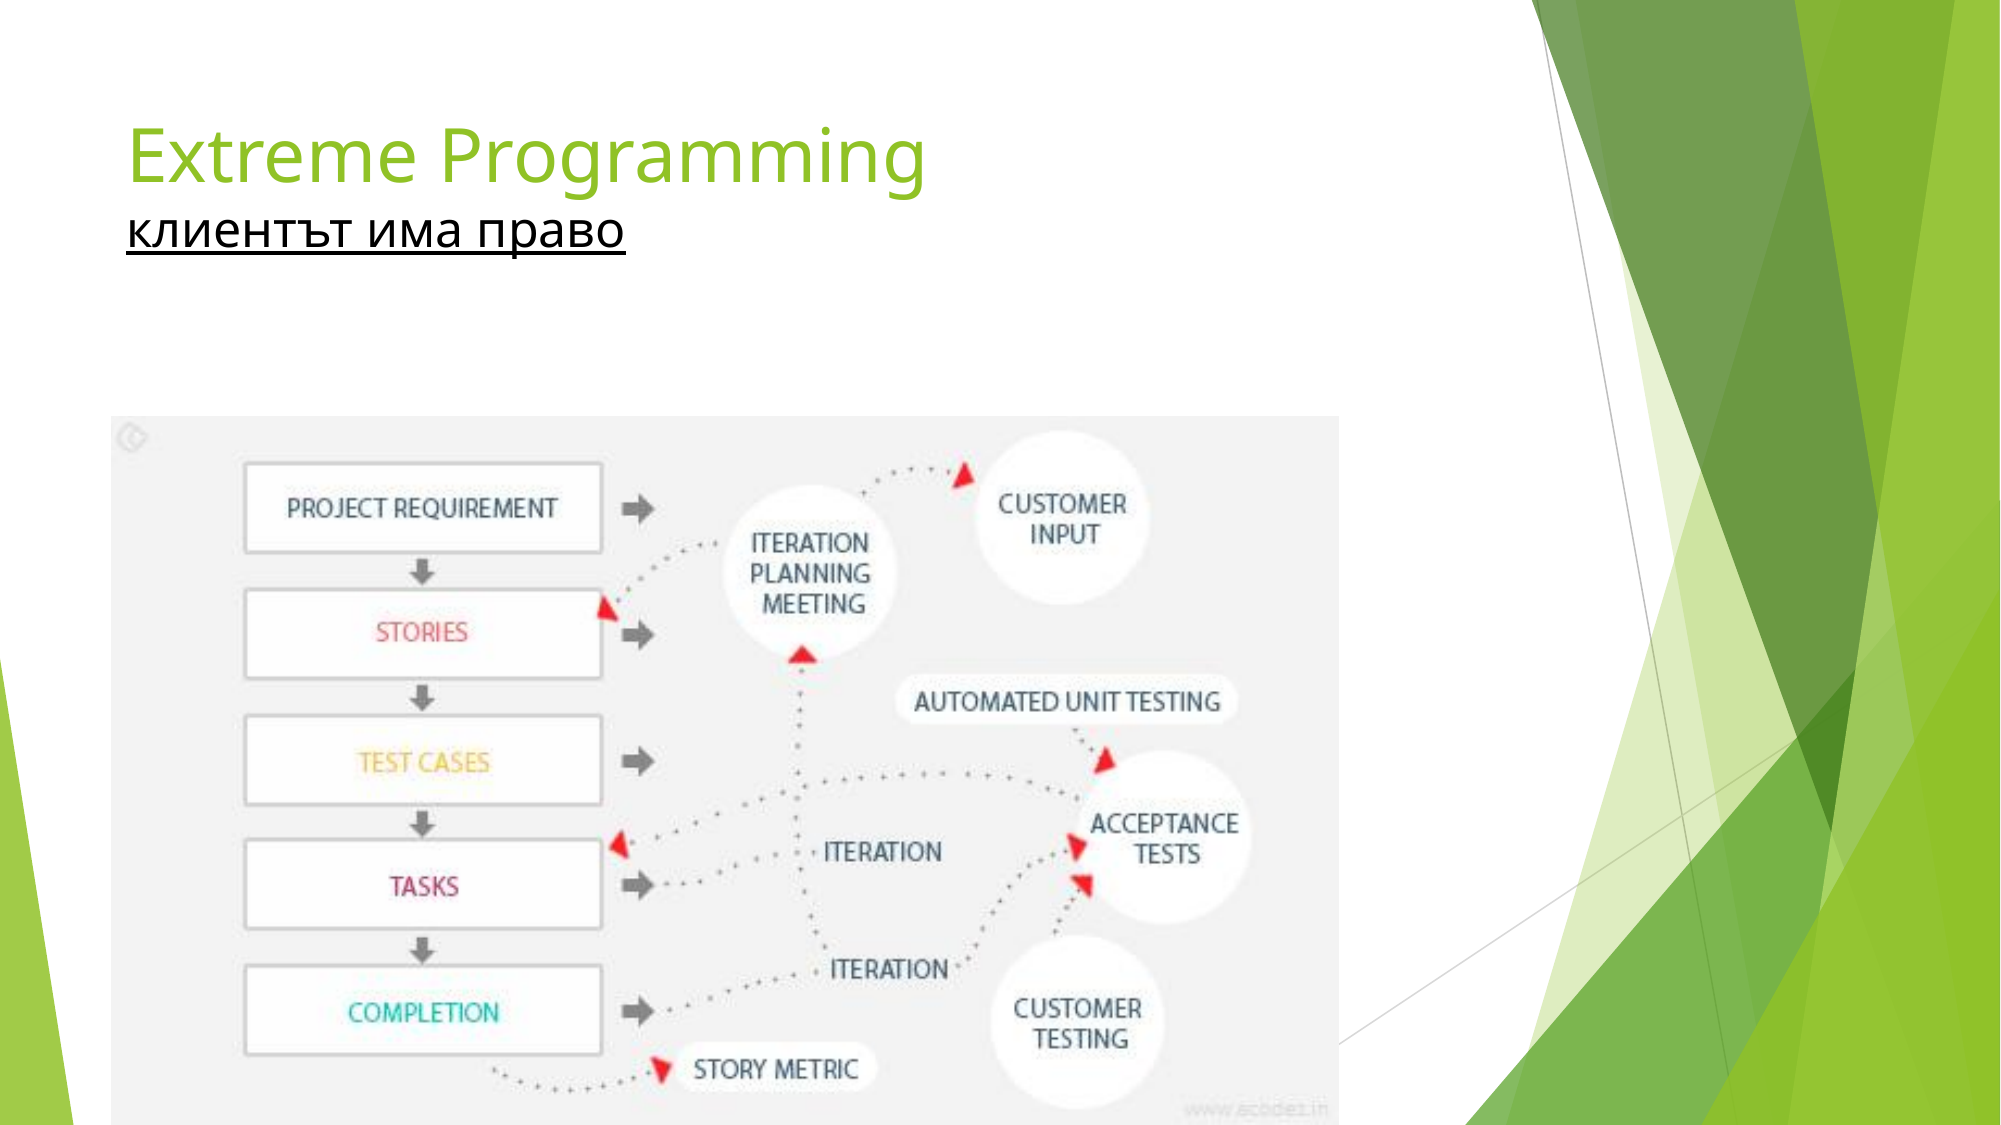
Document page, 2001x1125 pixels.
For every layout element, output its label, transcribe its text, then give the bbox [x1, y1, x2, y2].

title Extreme Programming клиентът има право [111, 99, 1522, 317]
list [110, 416, 1339, 1125]
